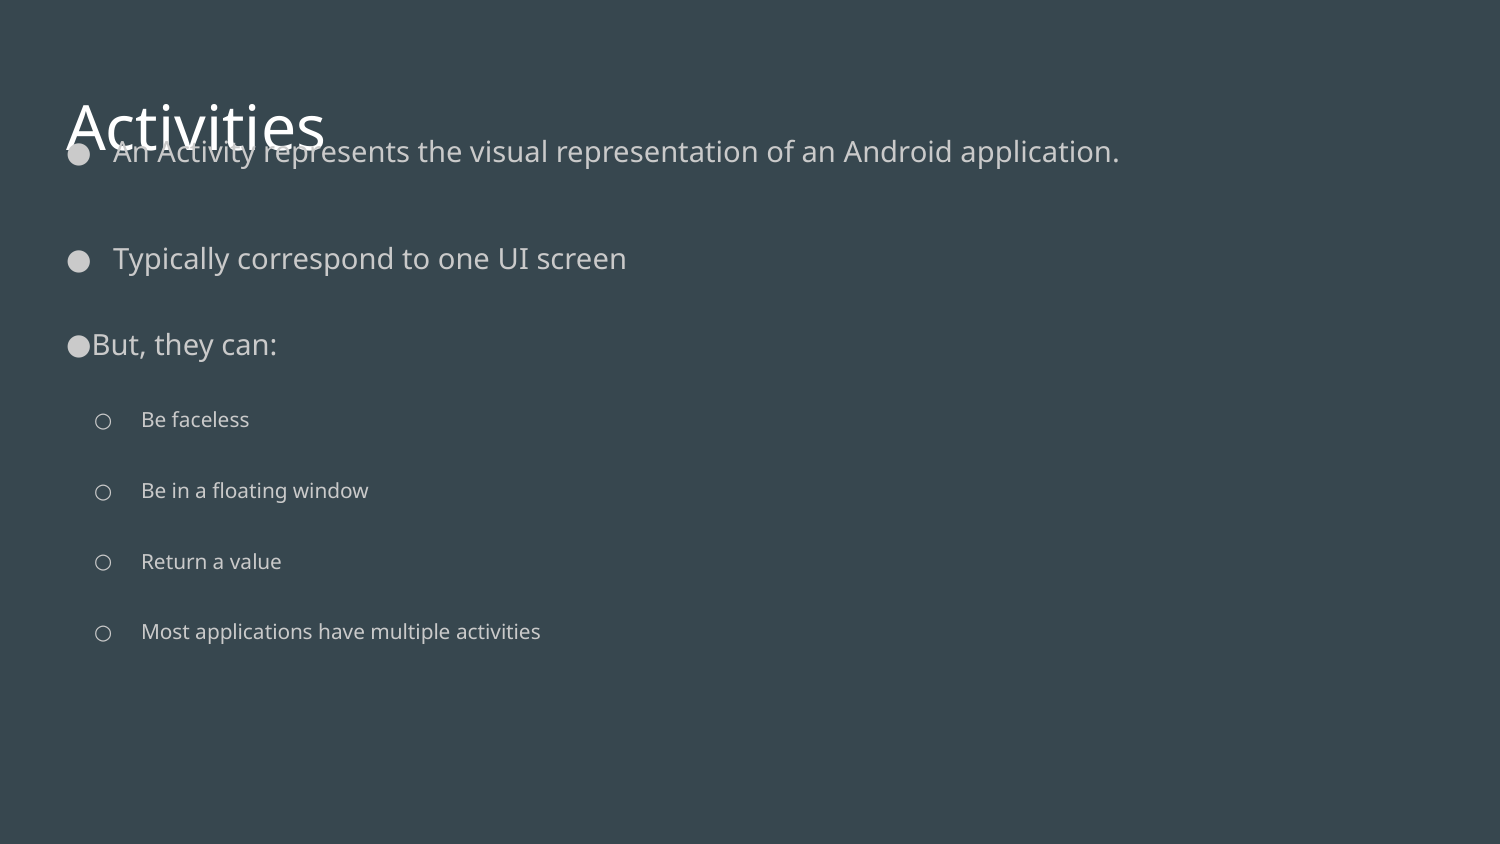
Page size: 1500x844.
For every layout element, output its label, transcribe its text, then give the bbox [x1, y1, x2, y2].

list An Activity represents the visual representation of an Android application. Typically correspond to one UI screen But, they can: Be faceless Be in a floating window Return a value Most applications have multiple activities [51, 113, 1449, 674]
title Activities [51, 72, 1449, 113]
